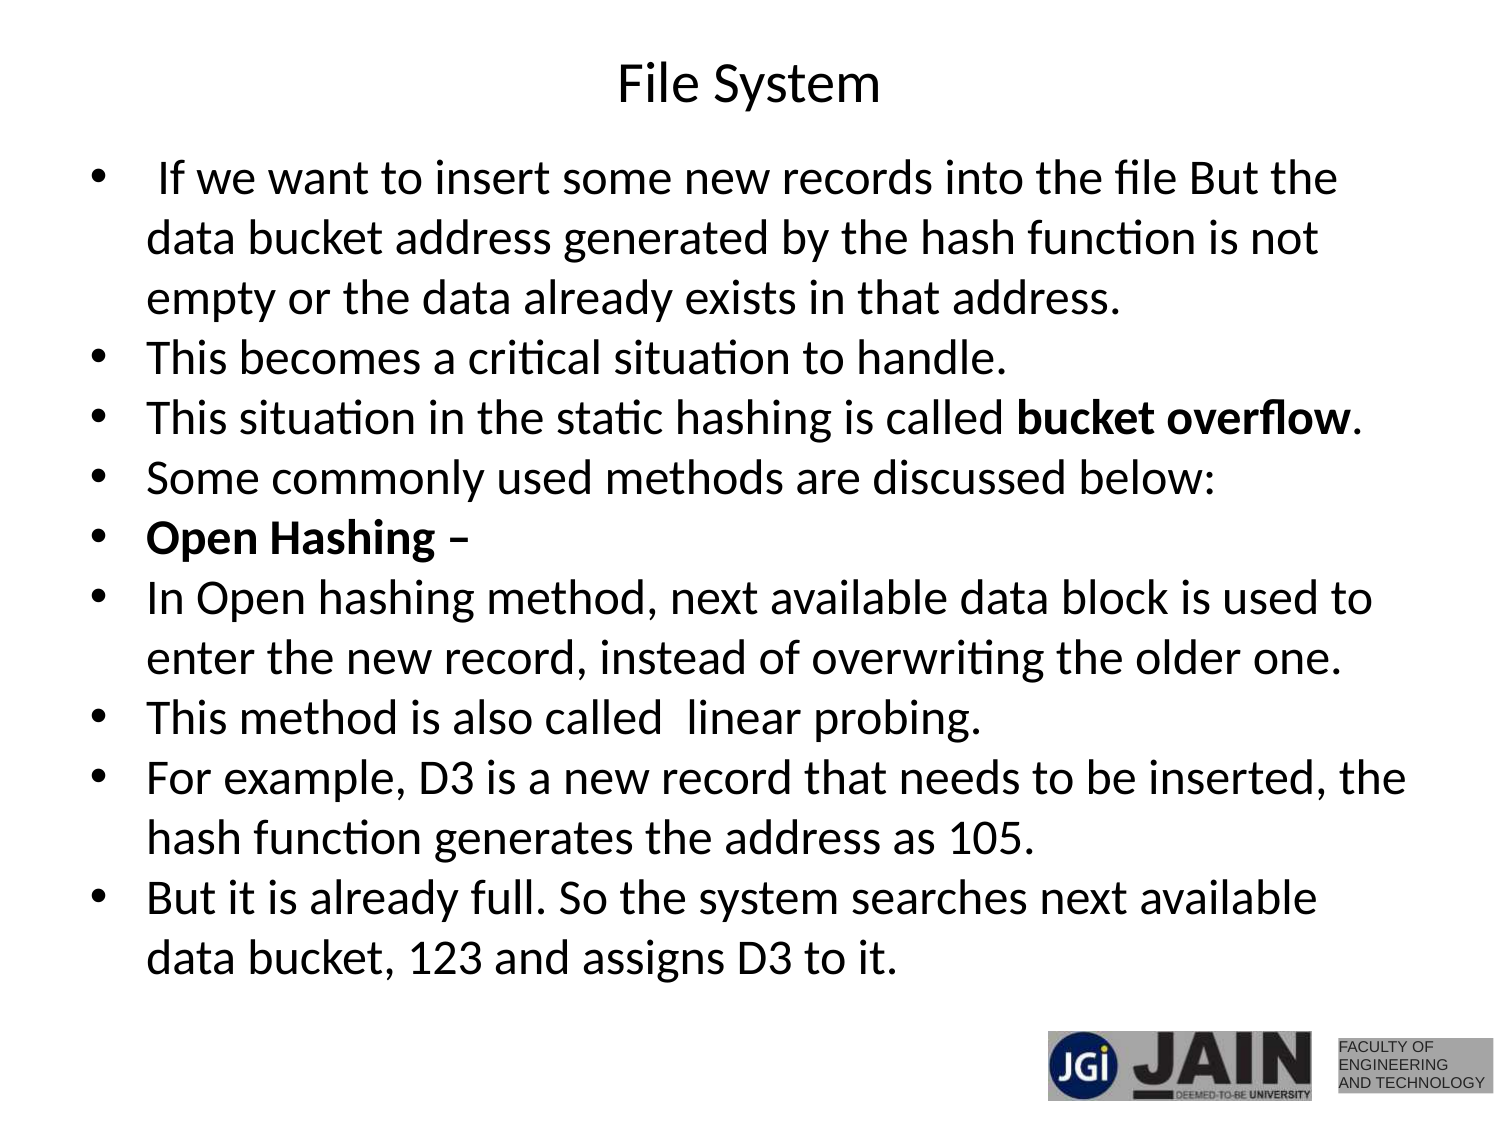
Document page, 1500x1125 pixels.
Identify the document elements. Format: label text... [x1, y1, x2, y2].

text_box If we want to insert some new records into the file But the data bucket address generated by the hash function is not empty or the data already exists in that address. This becomes a critical situation to handle. This situation in the static hashing is called bucket overflow. Some commonly used methods are discussed below: Open Hashing – In Open hashing method, next available data block is used to enter the new record, instead of overwriting the older one. This method is also called linear probing. For example, D3 is a new record that needs to be inserted, the hash function generates the address as 105. But it is already full. So the system searches next available data bucket, 123 and assigns D3 to it. [74, 137, 1425, 1066]
text_box FACULTY OF ENGINEERING AND TECHNOLOGY [1338, 1038, 1494, 1094]
picture [1048, 1031, 1312, 1101]
text_box File System [74, 45, 1425, 137]
